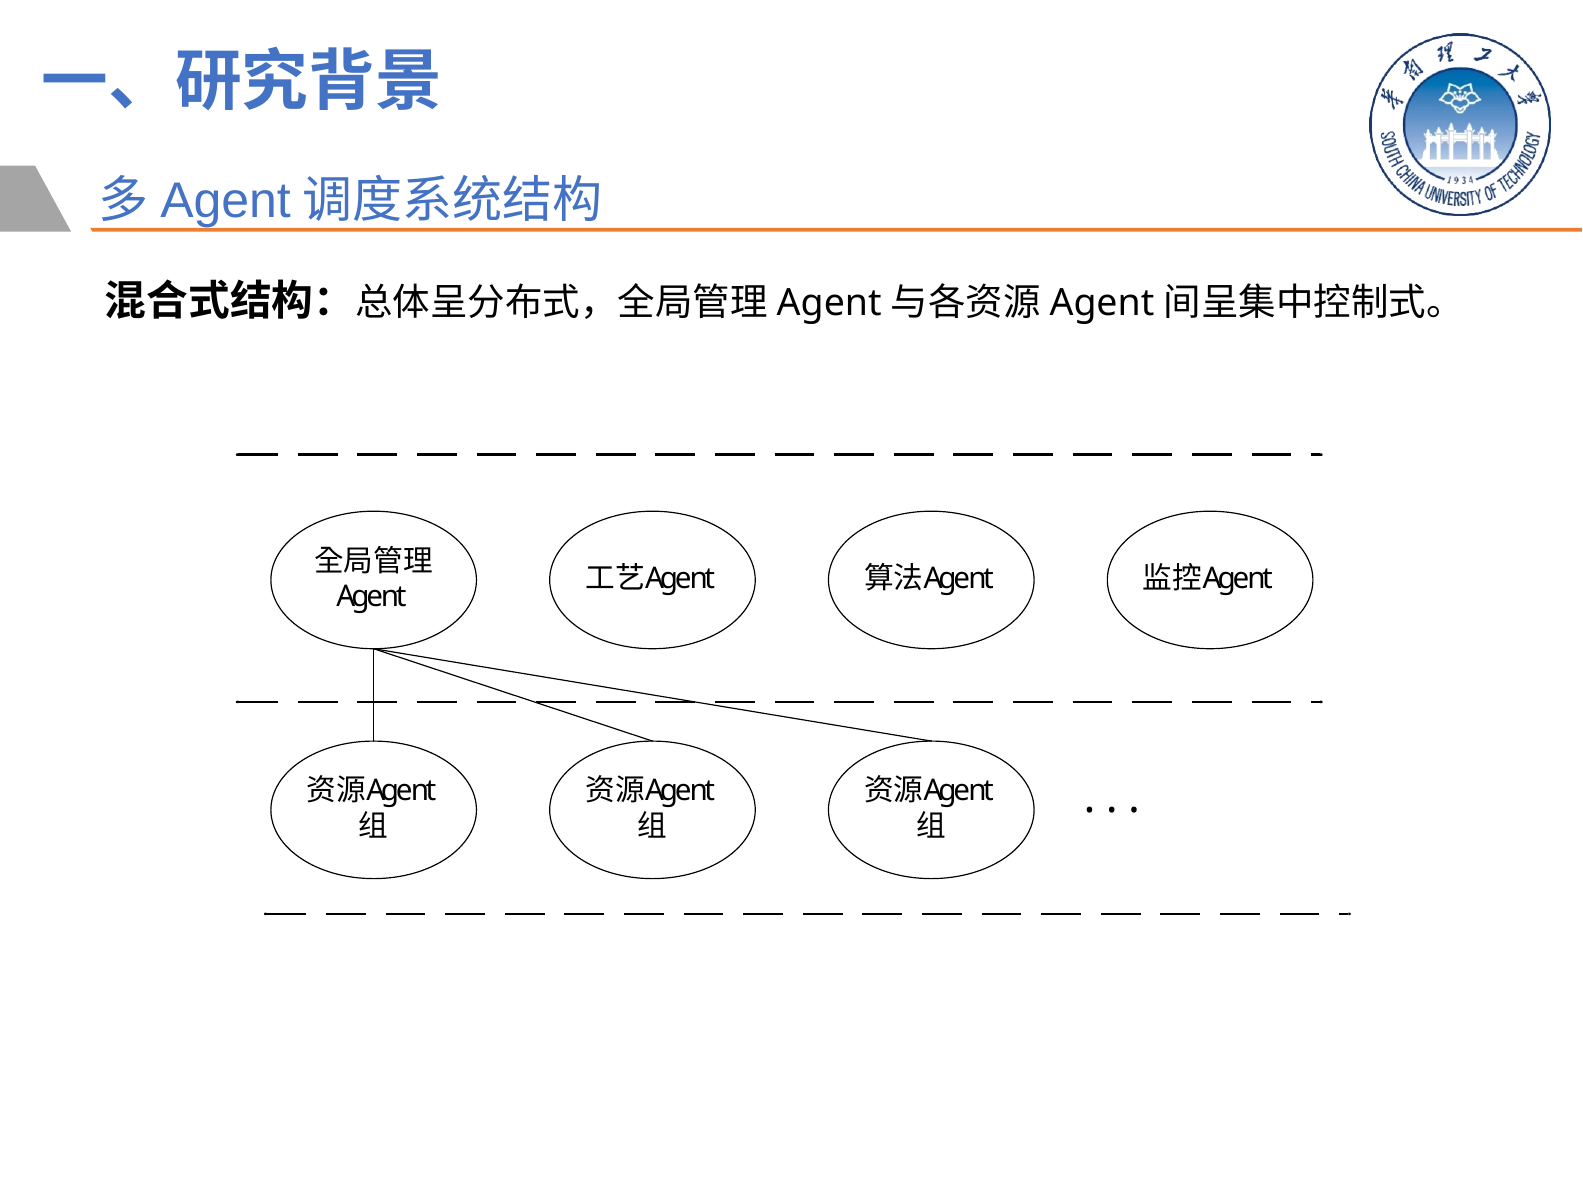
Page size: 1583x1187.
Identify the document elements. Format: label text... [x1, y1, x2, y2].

text_box 多Agent调度系统结构 [98, 167, 721, 229]
text_box 混合式结构：总体呈分布式，全局管理Agent与各资源Agent间呈集中控制式。 [89, 266, 1512, 331]
text_box [0, 164, 73, 233]
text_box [230, 405, 1352, 959]
text_box [88, 226, 1582, 233]
picture [1369, 33, 1551, 216]
text_box 一、研究背景 [41, 37, 851, 118]
